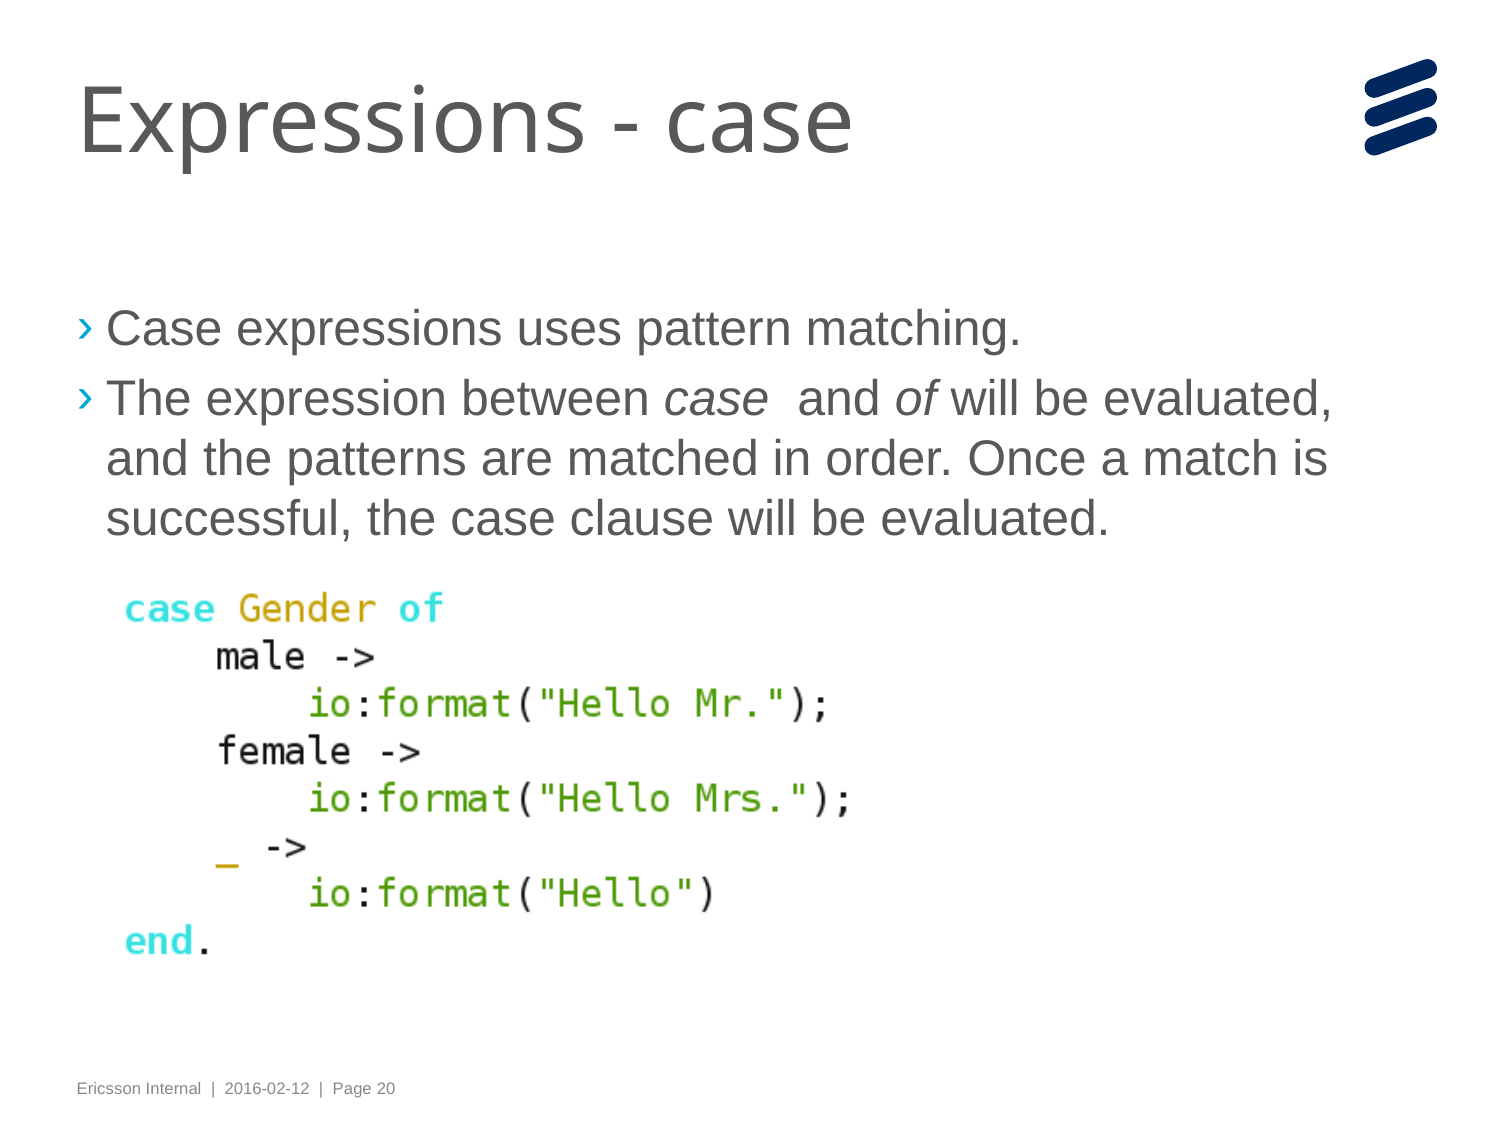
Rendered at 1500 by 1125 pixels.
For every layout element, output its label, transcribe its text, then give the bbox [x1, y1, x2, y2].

picture [123, 587, 857, 965]
list Case expressions uses pattern matching. The expression between case and of will be evaluated, and the patterns are matched in order. Once a match is successful, the case clause will be evaluated. [64, 295, 1436, 928]
title Expressions - case [64, 39, 1295, 218]
